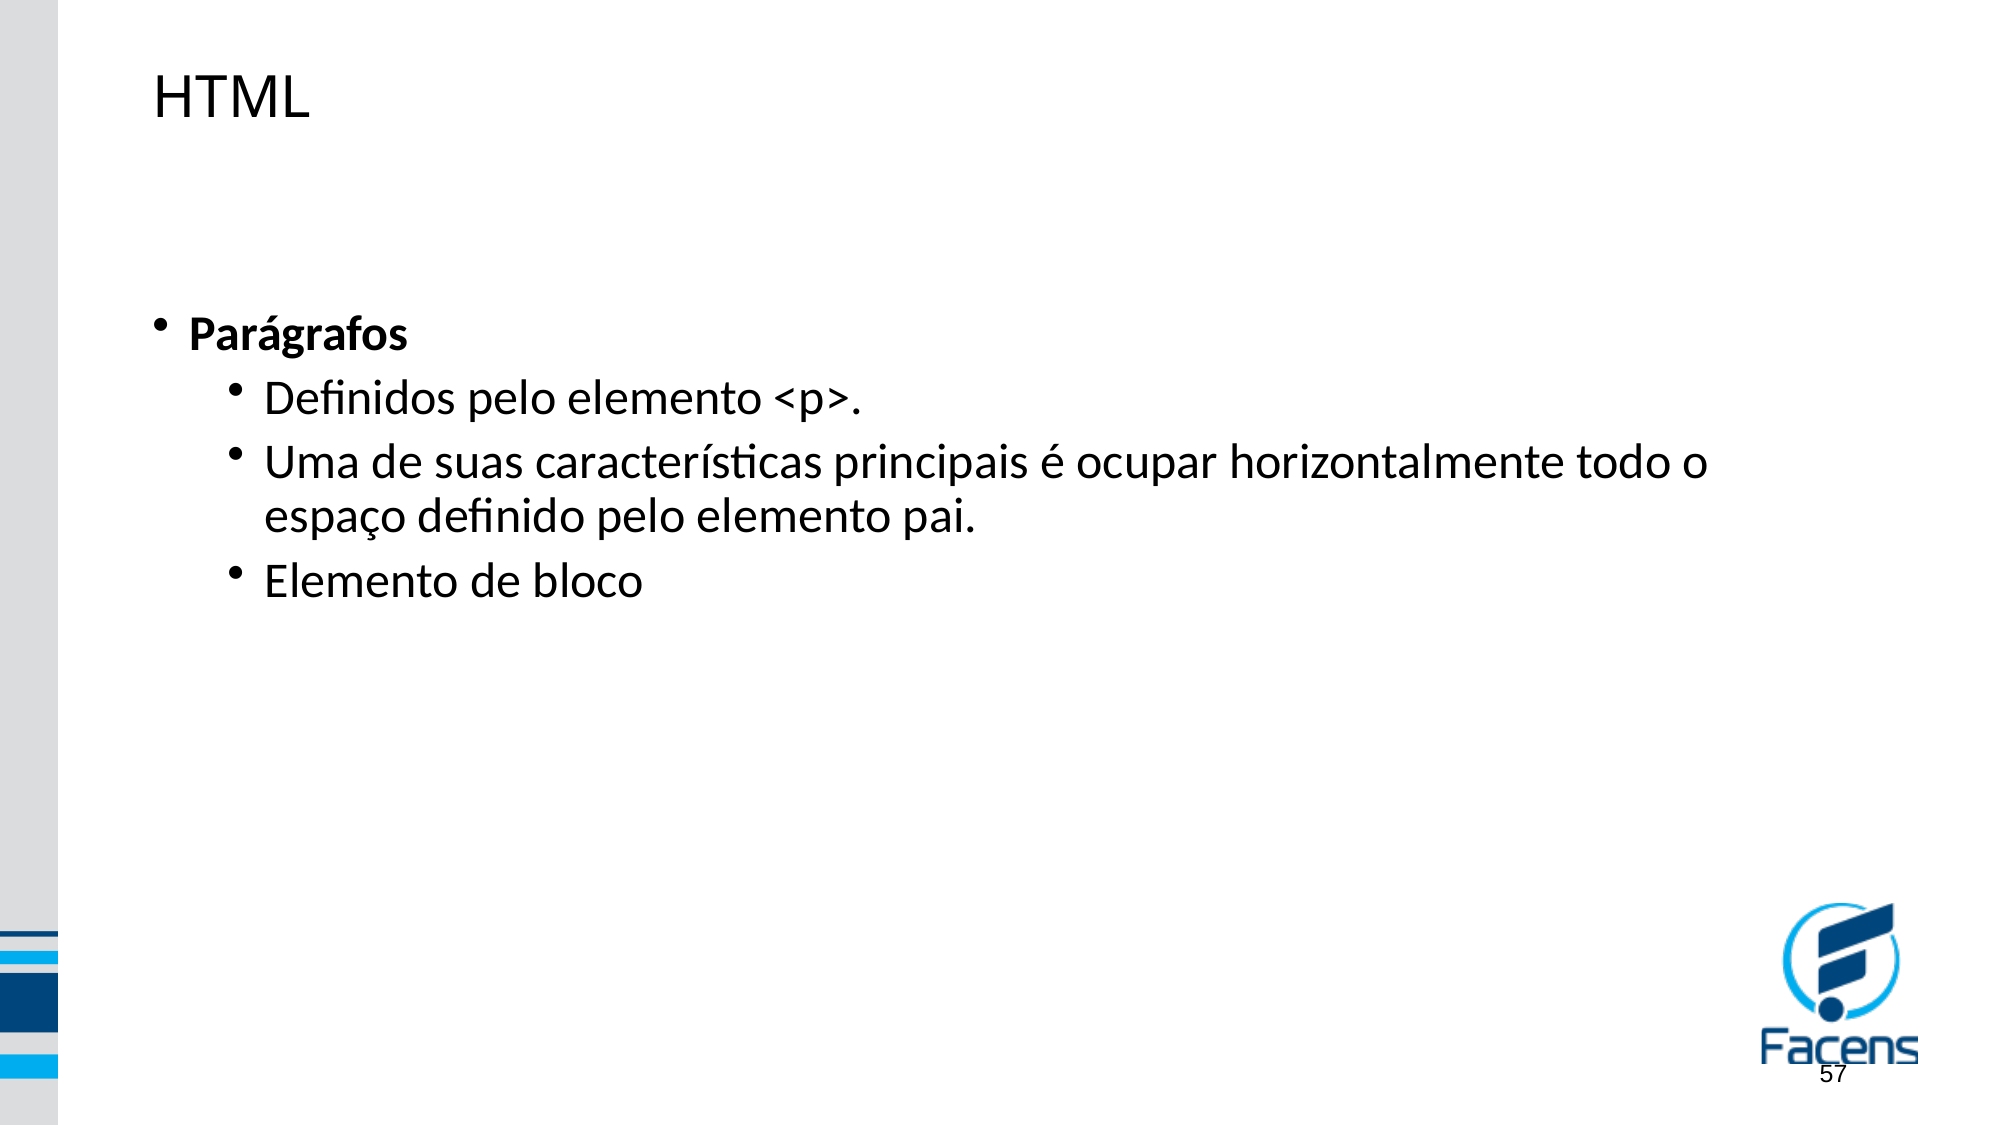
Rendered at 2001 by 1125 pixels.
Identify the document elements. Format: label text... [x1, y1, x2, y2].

title HTML [137, 59, 1863, 278]
picture [0, 0, 58, 950]
list Parágrafos Definidos pelo elemento <p>. Uma de suas características principais é ocupar horizontalmente todo o espaço definido pelo elemento pai. Elemento de bloco [137, 299, 1863, 1014]
picture [1761, 903, 1918, 1064]
picture [0, 1079, 58, 1125]
slide_number 57 [1412, 1042, 1863, 1103]
picture [0, 965, 58, 1054]
